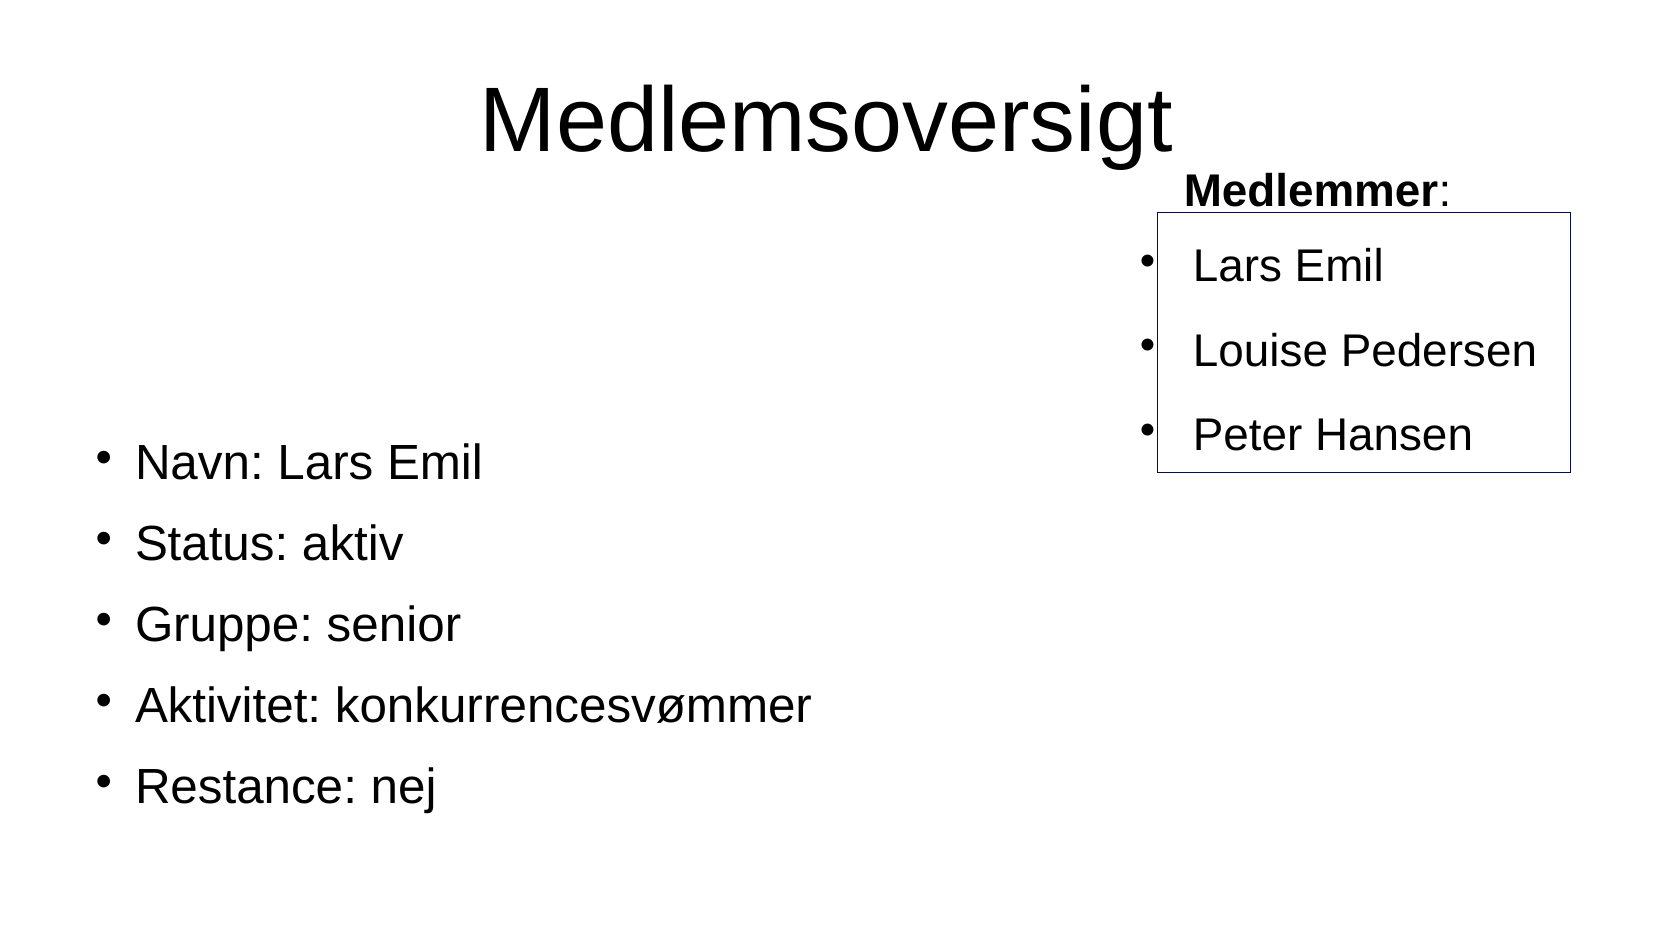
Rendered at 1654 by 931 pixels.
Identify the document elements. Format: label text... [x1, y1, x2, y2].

text_box Medlemmer: [1169, 153, 1480, 240]
text_box Medlemsoversigt [82, 37, 1571, 193]
text_box Navn: Lars Emil Status: aktiv Gruppe: senior Aktivitet: konkurrencesvømmer Restance: nej [82, 430, 874, 815]
text_box [1480, 212, 1571, 236]
text_box [1157, 212, 1169, 236]
text_box Lars Emil Louise Pedersen Peter Hansen [1121, 236, 1571, 851]
